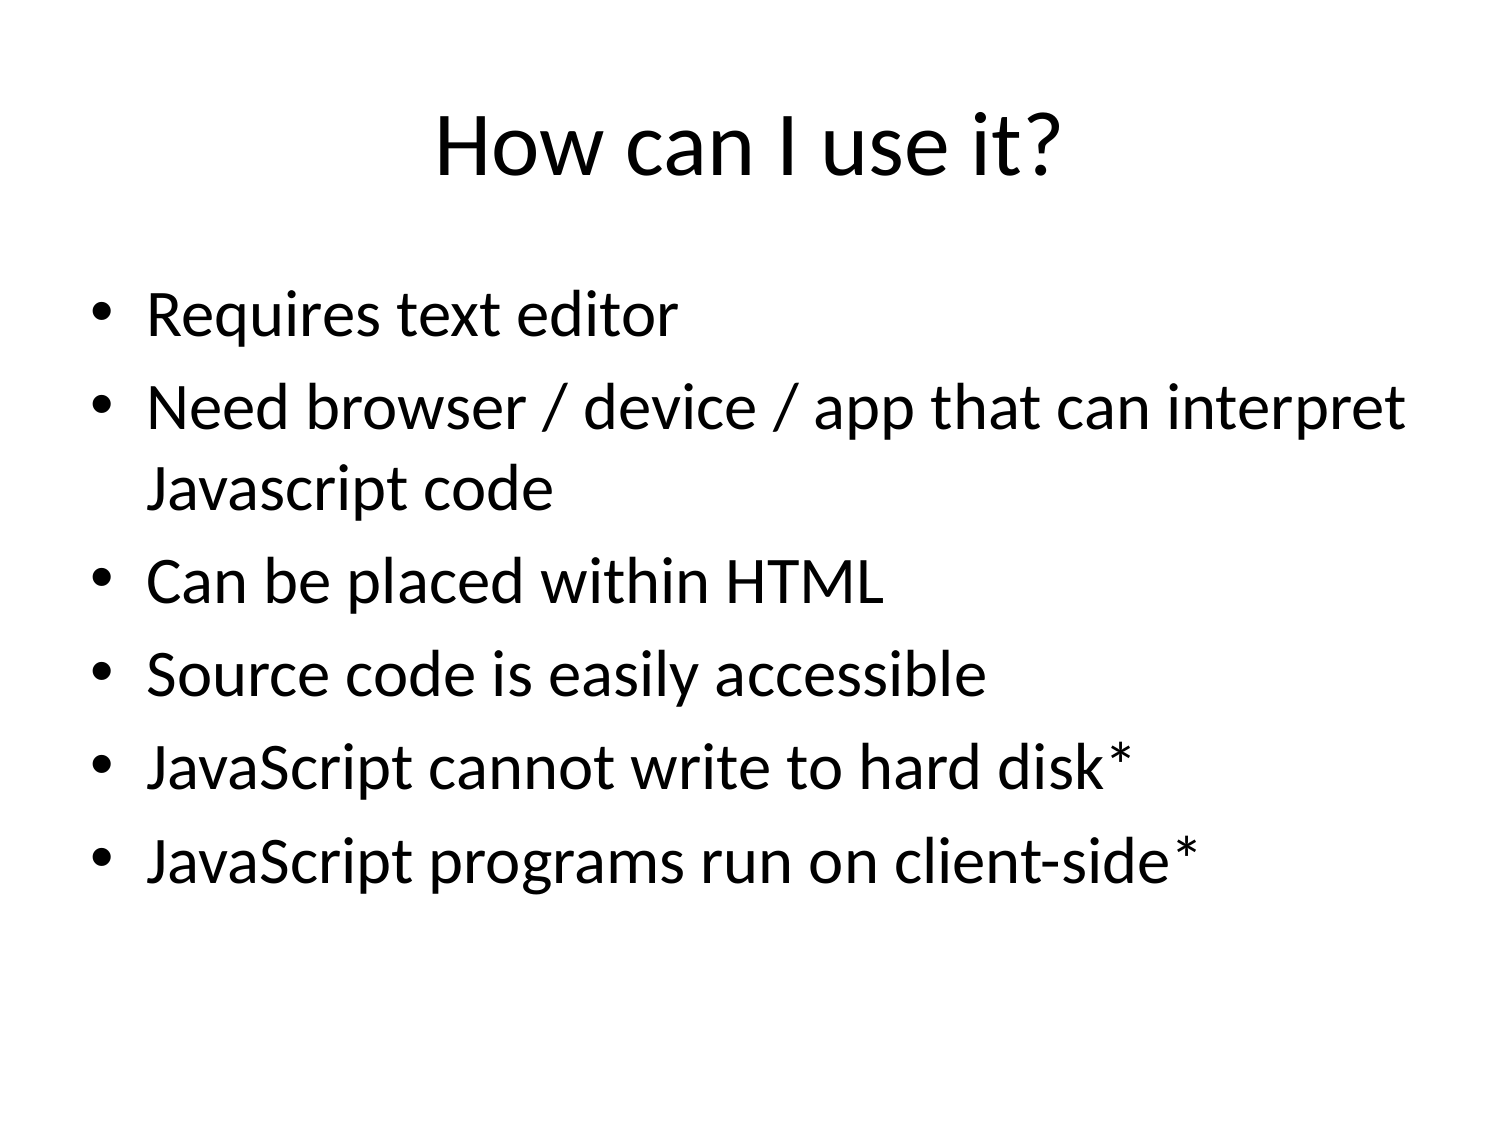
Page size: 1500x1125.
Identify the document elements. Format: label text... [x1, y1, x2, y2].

list Requires text editor Need browser / device / app that can interpret Javascript code Can be placed within HTML Source code is easily accessible JavaScript cannot write to hard disk* JavaScript programs run on client-side* [75, 262, 1425, 1005]
title How can I use it? [75, 45, 1425, 233]
